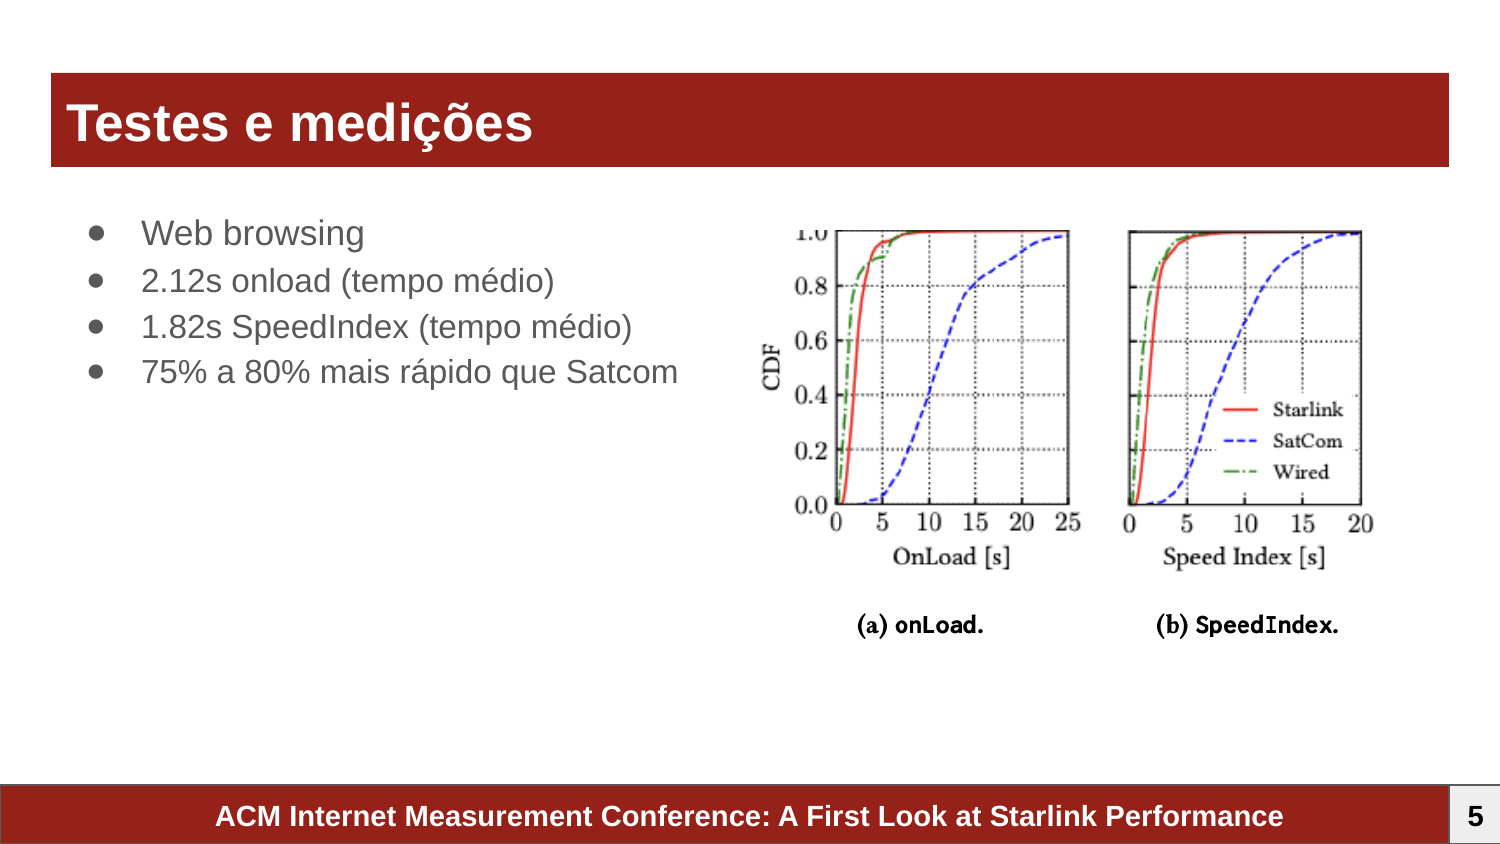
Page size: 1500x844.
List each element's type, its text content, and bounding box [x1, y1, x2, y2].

text_box ACM Internet Measurement Conference: A First Look at Starlink Performance [0, 785, 1448, 844]
list Web browsing 2.12s onload (tempo médio) 1.82s SpeedIndex (tempo médio) 75% a 80% mais rápido que Satcom [51, 189, 1449, 750]
title Testes e medições [51, 72, 1449, 167]
text_box 5 [1448, 785, 1500, 844]
picture [716, 230, 1424, 655]
